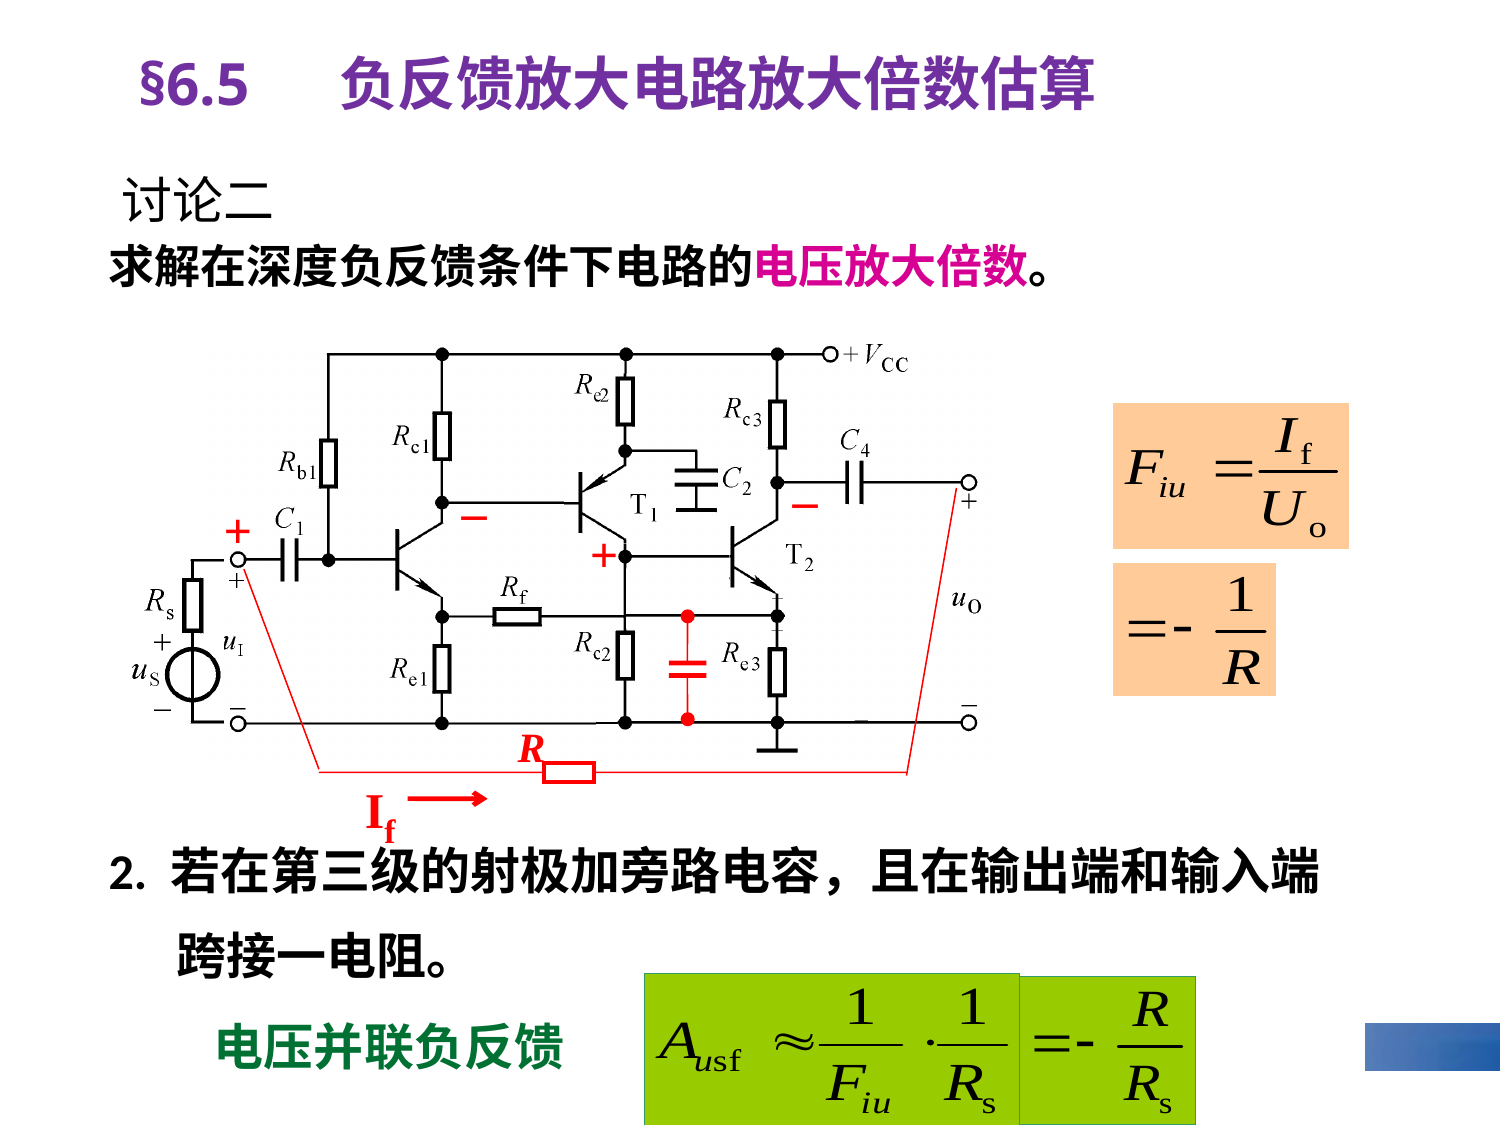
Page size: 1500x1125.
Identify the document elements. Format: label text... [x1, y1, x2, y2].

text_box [1023, 976, 1196, 1125]
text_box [1113, 402, 1350, 550]
title 讨论二 求解在深度负反馈条件下电路的电压放大倍数。 [82, 152, 1414, 303]
text_box §6.5 负反馈放大电路放大倍数估算 [0, 0, 1236, 176]
text_box [424, 791, 488, 806]
picture [1365, 1022, 1500, 1071]
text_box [1112, 562, 1277, 696]
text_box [243, 487, 957, 783]
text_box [131, 546, 224, 737]
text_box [206, 337, 995, 762]
text_box 2. 若在第三级的射极加旁路电容，且在输出端和输入端 跨接一电阻。 [93, 832, 1382, 992]
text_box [644, 973, 1020, 1125]
text_box If [336, 790, 424, 858]
text_box 电压并联负反馈 [199, 1007, 639, 1083]
